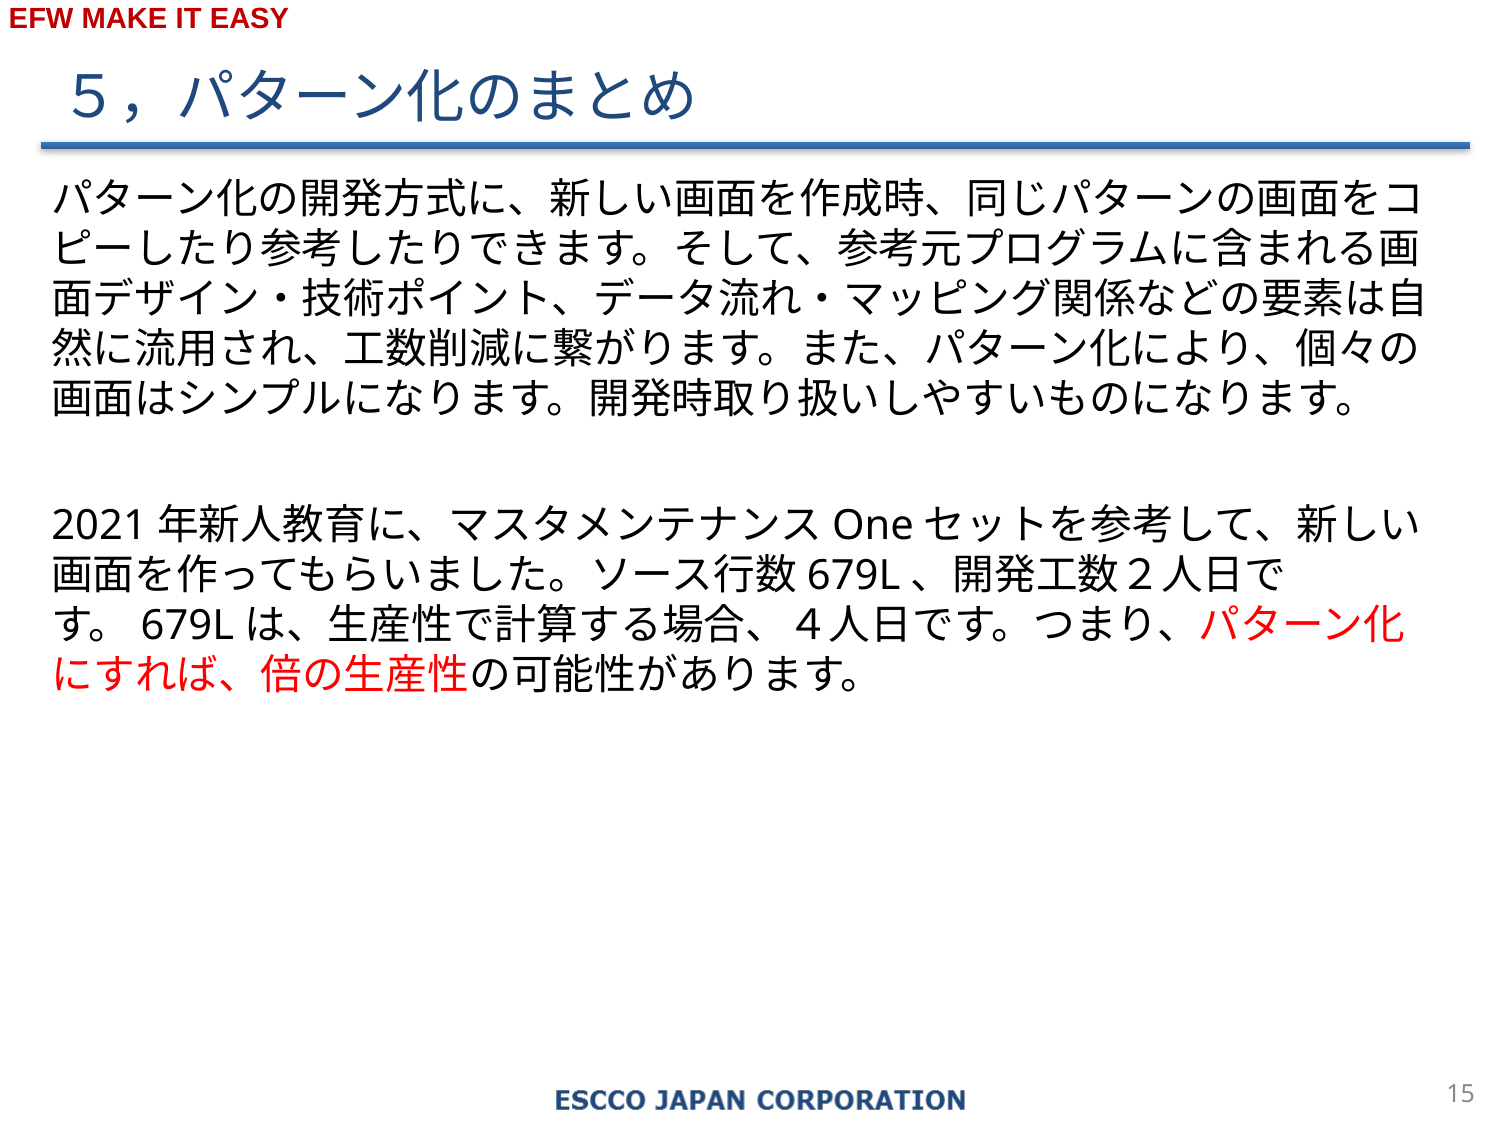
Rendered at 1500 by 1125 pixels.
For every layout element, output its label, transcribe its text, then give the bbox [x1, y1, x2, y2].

text_box [25, 0, 76, 27]
title ５，パターン化のまとめ [45, 44, 1396, 138]
picture [523, 1069, 999, 1125]
text_box パターン化の開発方式に、新しい画面を作成時、同じパターンの画面をコピーしたり参考したりできます。そして、参考元プログラムに含まれる画面デザイン・技術ポイント、データ流れ・マッピング関係などの要素は自然に流用され、工数削減に繋がります。また、パターン化により、個々の画面はシンプルになります。開発時取り扱いしやすいものになります。 2021年新人教育に、マスタメンテナンスOneセットを参考して、新しい画面を作ってもらいました。ソース行数679L、開発工数２人日です。679Lは、生産性で計算する場合、４人日です。つまり、パターン化にすれば、倍の生産性の可能性があります。 [36, 164, 1444, 705]
text_box 14 [1139, 1065, 1490, 1125]
